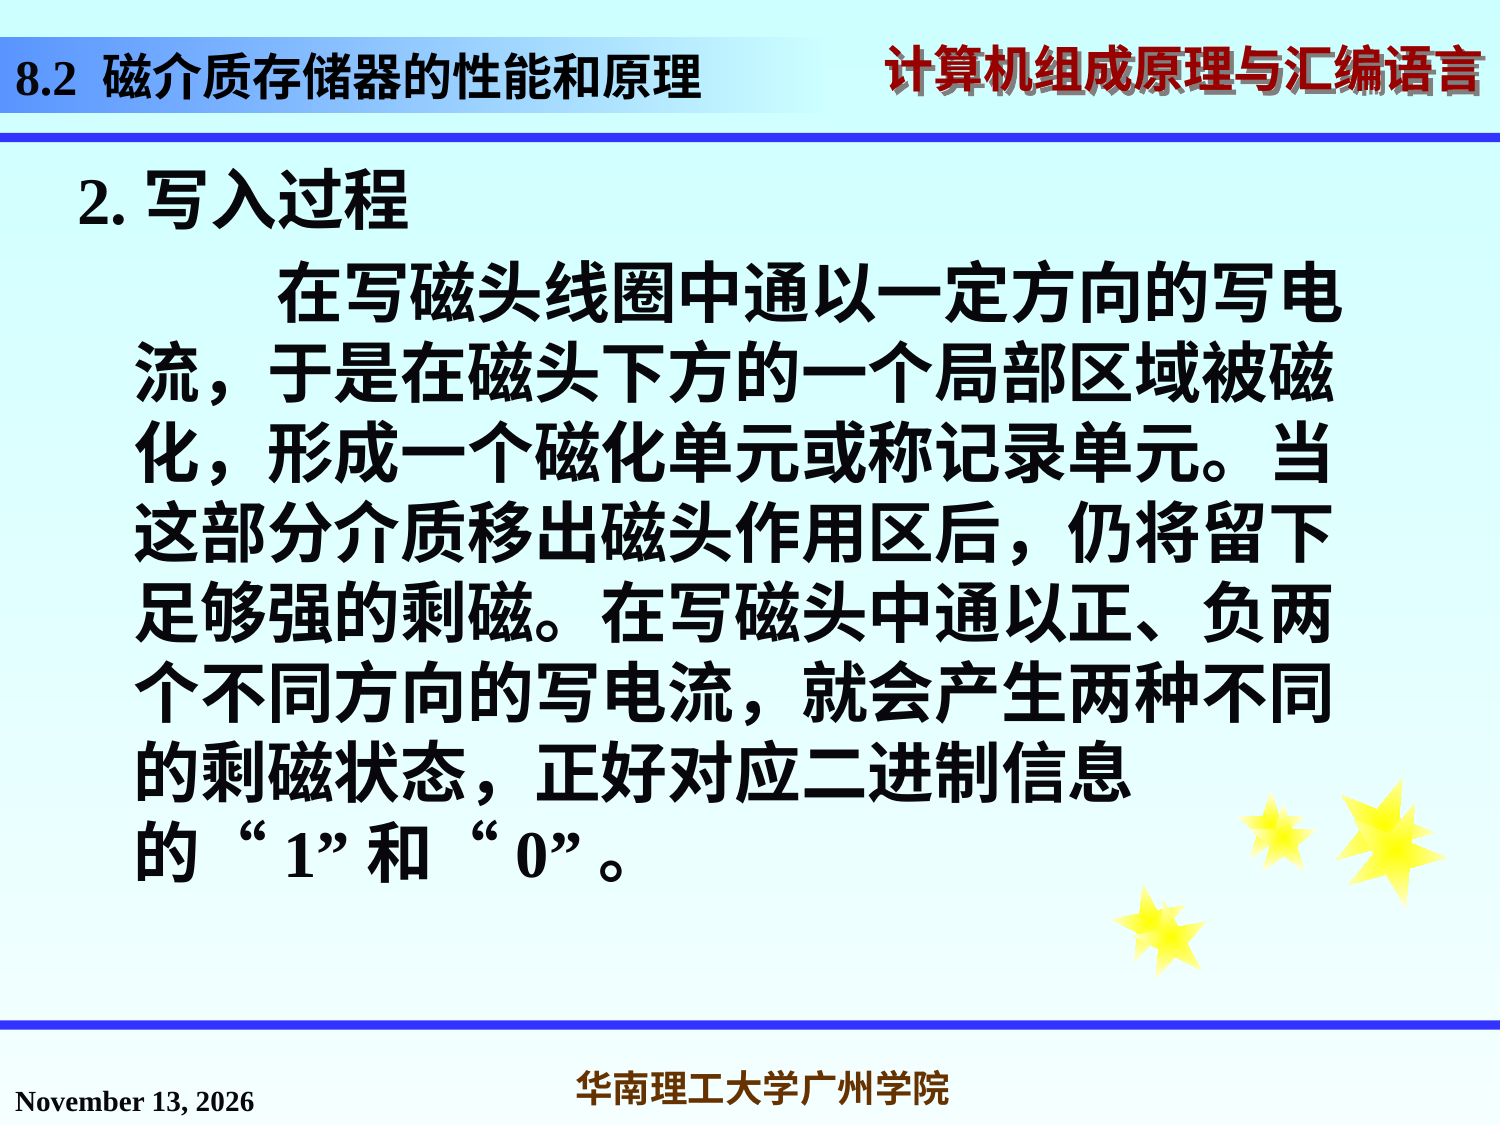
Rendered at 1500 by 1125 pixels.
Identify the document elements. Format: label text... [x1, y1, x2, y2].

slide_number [0, 1050, 337, 1125]
title 8.2 磁介质存储器的性能和原理 [0, 37, 825, 113]
footer 华南理工大学广州学院 [525, 1050, 1000, 1125]
list 2.写入过程 在写磁头线圈中通以一定方向的写电流，于是在磁头下方的一个局部区域被磁化，形成一个磁化单元或称记录单元。当这部分介质移出磁头作用区后，仍将留下足够强的剩磁。在写磁头中通以正、负两个不同方向的写电流，就会产生两种不同的剩磁状态，正好对应二进制信息的“1”和“0”。 [62, 149, 1388, 991]
